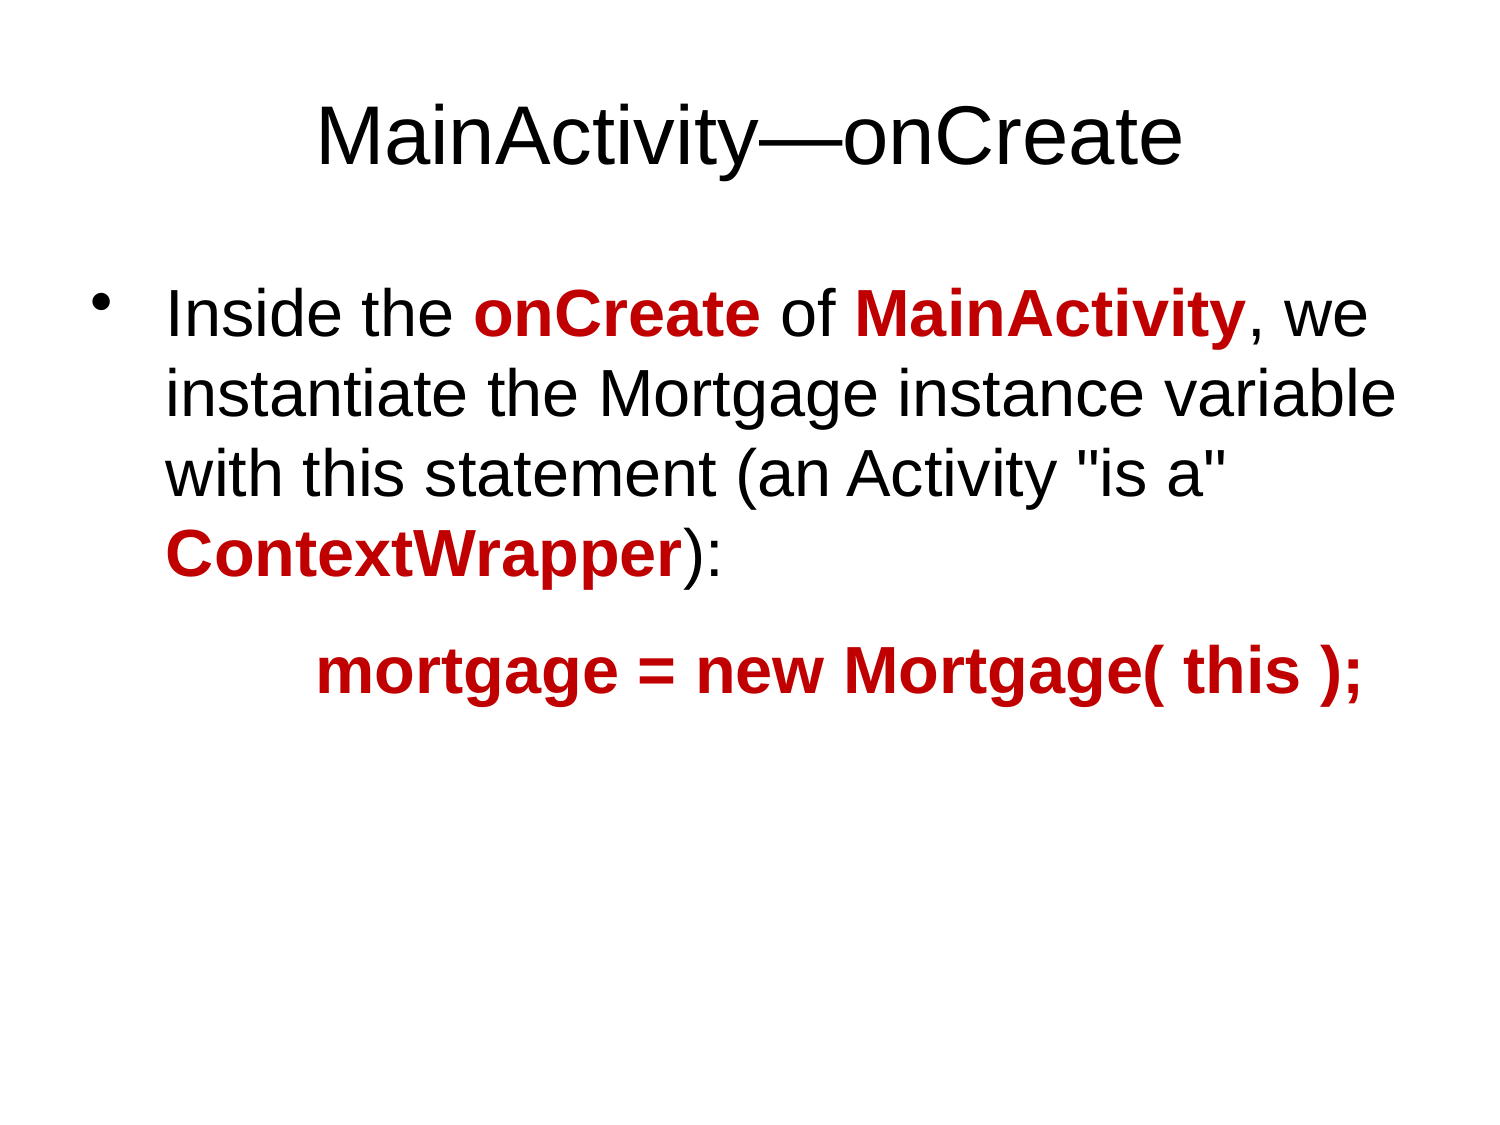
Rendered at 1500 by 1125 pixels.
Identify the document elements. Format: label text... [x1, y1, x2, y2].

title MainActivity—onCreate [75, 37, 1425, 225]
list Inside the onCreate of MainActivity, we instantiate the Mortgage instance variable with this statement (an Activity "is a" ContextWrapper): mortgage = new Mortgage( this ); [75, 262, 1425, 938]
